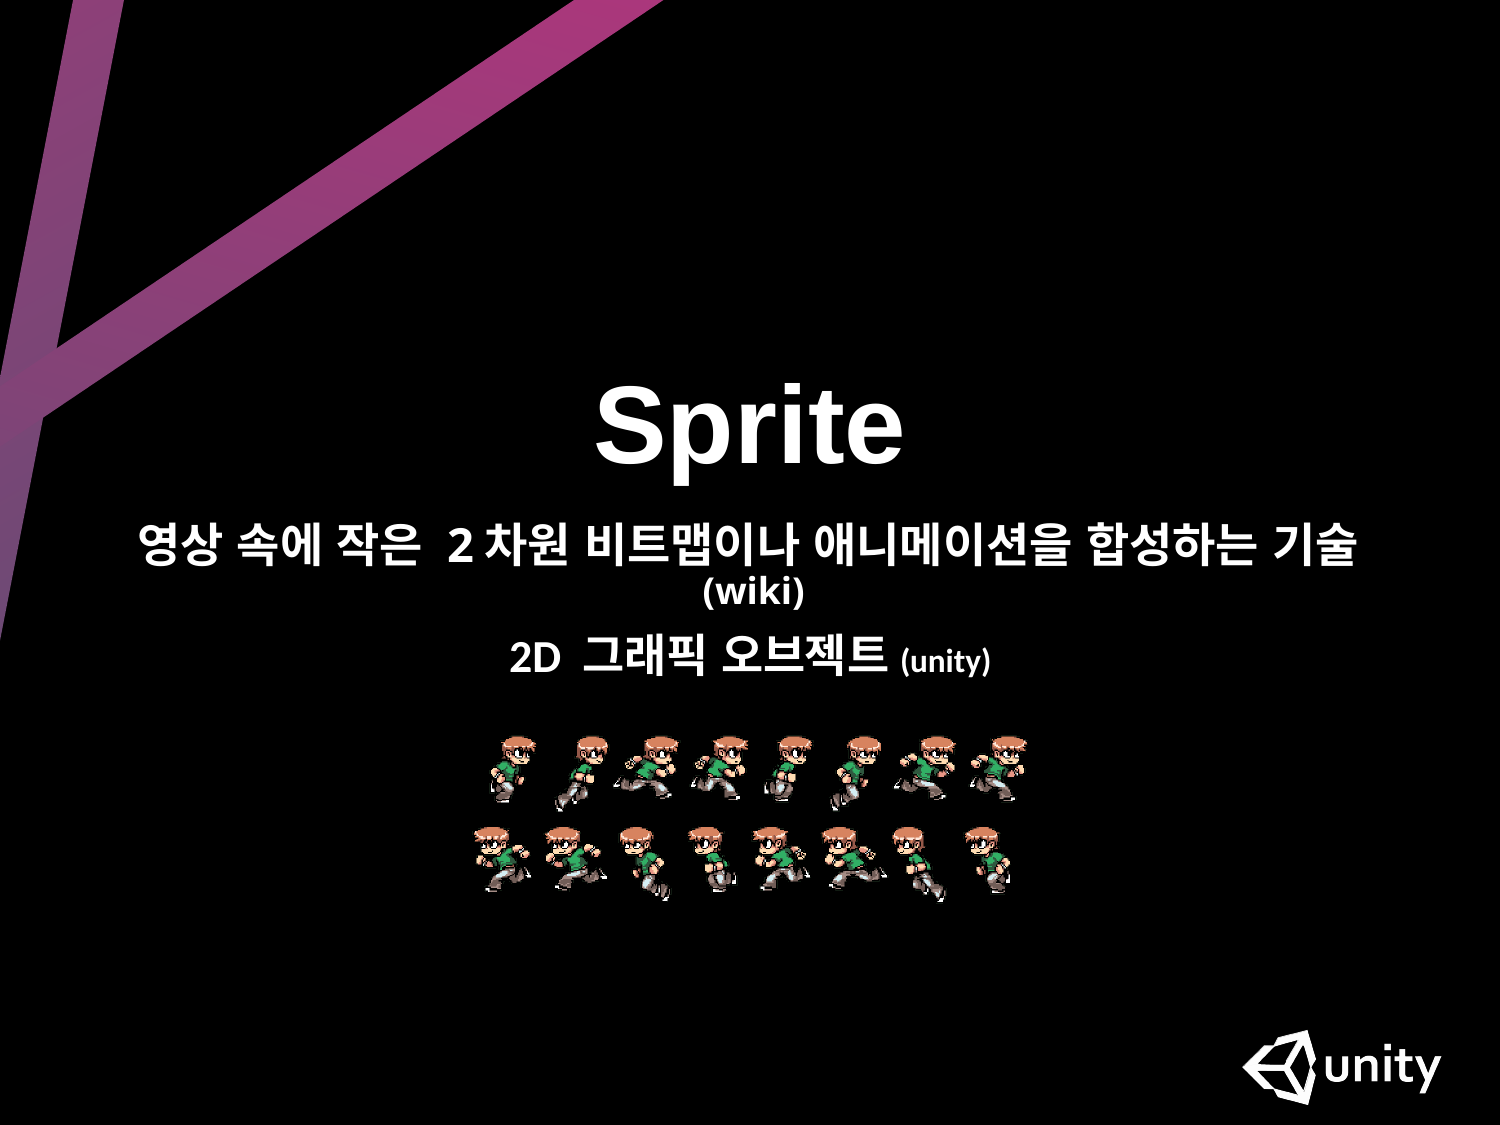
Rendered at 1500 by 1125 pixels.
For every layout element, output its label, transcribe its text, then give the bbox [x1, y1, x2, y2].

title Sprite [530, 323, 970, 495]
text_box 2D 그래픽 오브젝트(unity) [494, 619, 1007, 690]
text_box [0, 0, 126, 384]
picture [1238, 1009, 1444, 1125]
picture [471, 726, 1029, 907]
text_box [0, 0, 666, 448]
text_box 영상 속에 작은 2차원 비트맵이나 애니메이션을 합성하는 기술(wiki) [74, 513, 1433, 620]
text_box [0, 419, 44, 647]
